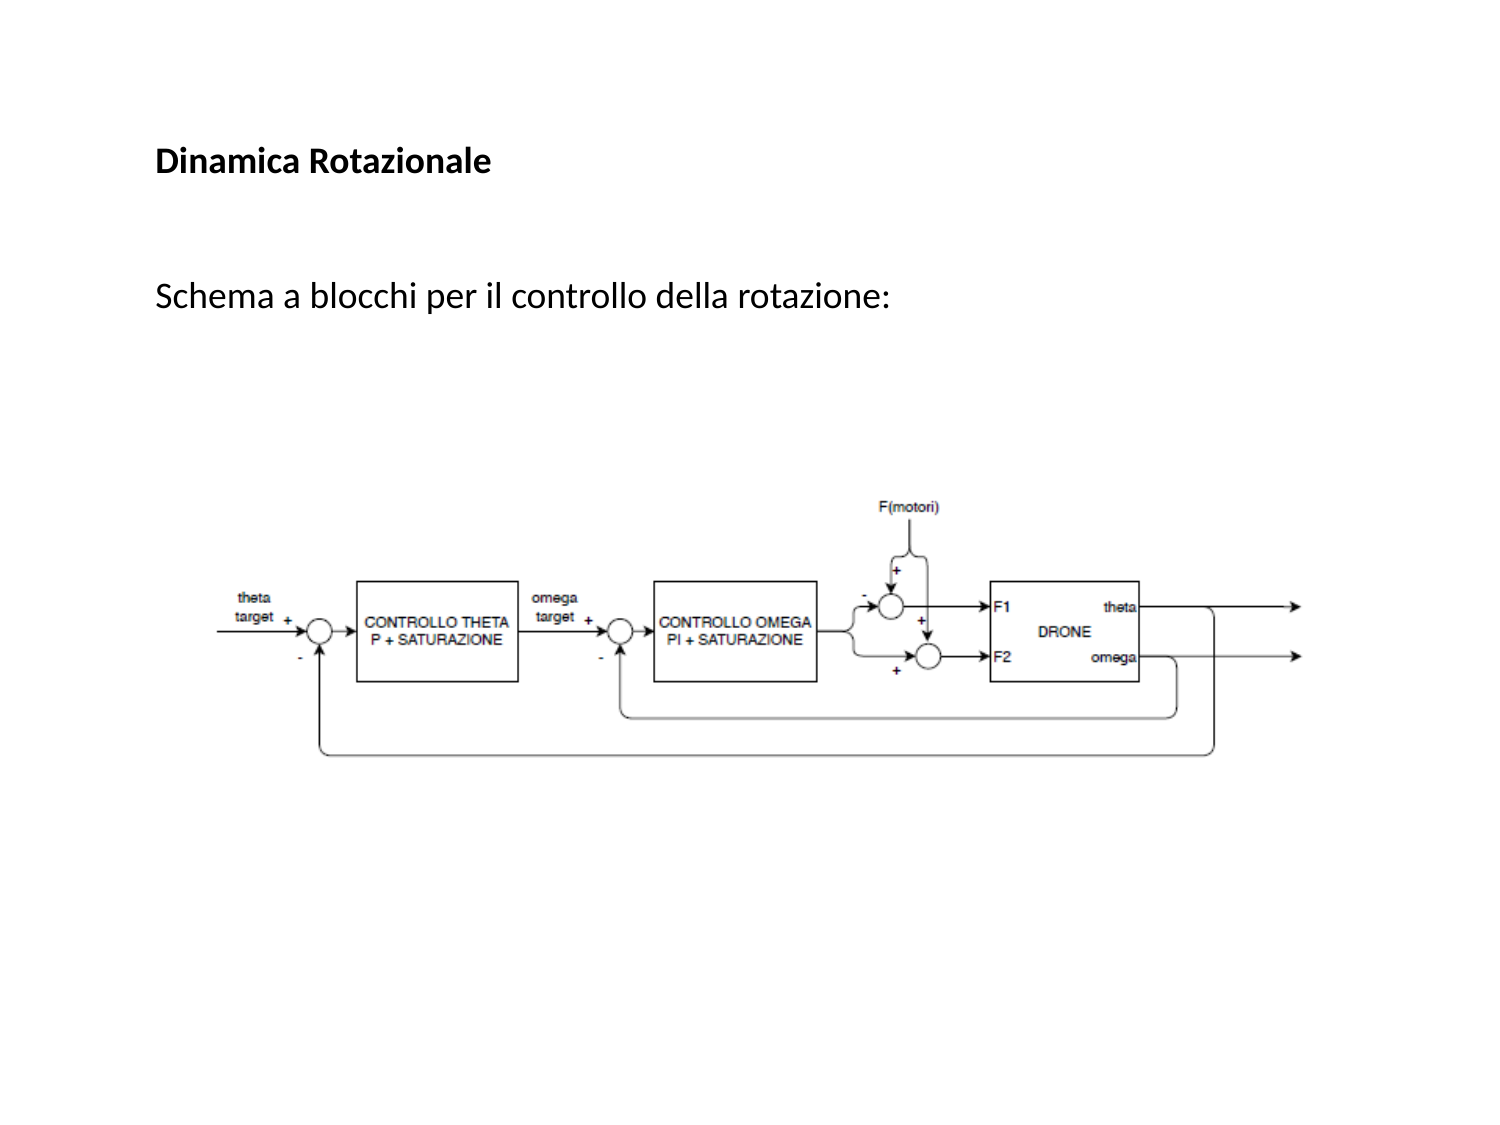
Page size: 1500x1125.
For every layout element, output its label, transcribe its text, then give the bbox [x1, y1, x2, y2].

text_box Dinamica Rotazionale Schema a blocchi per il controllo della rotazione: [140, 128, 1395, 324]
picture [175, 398, 1345, 848]
